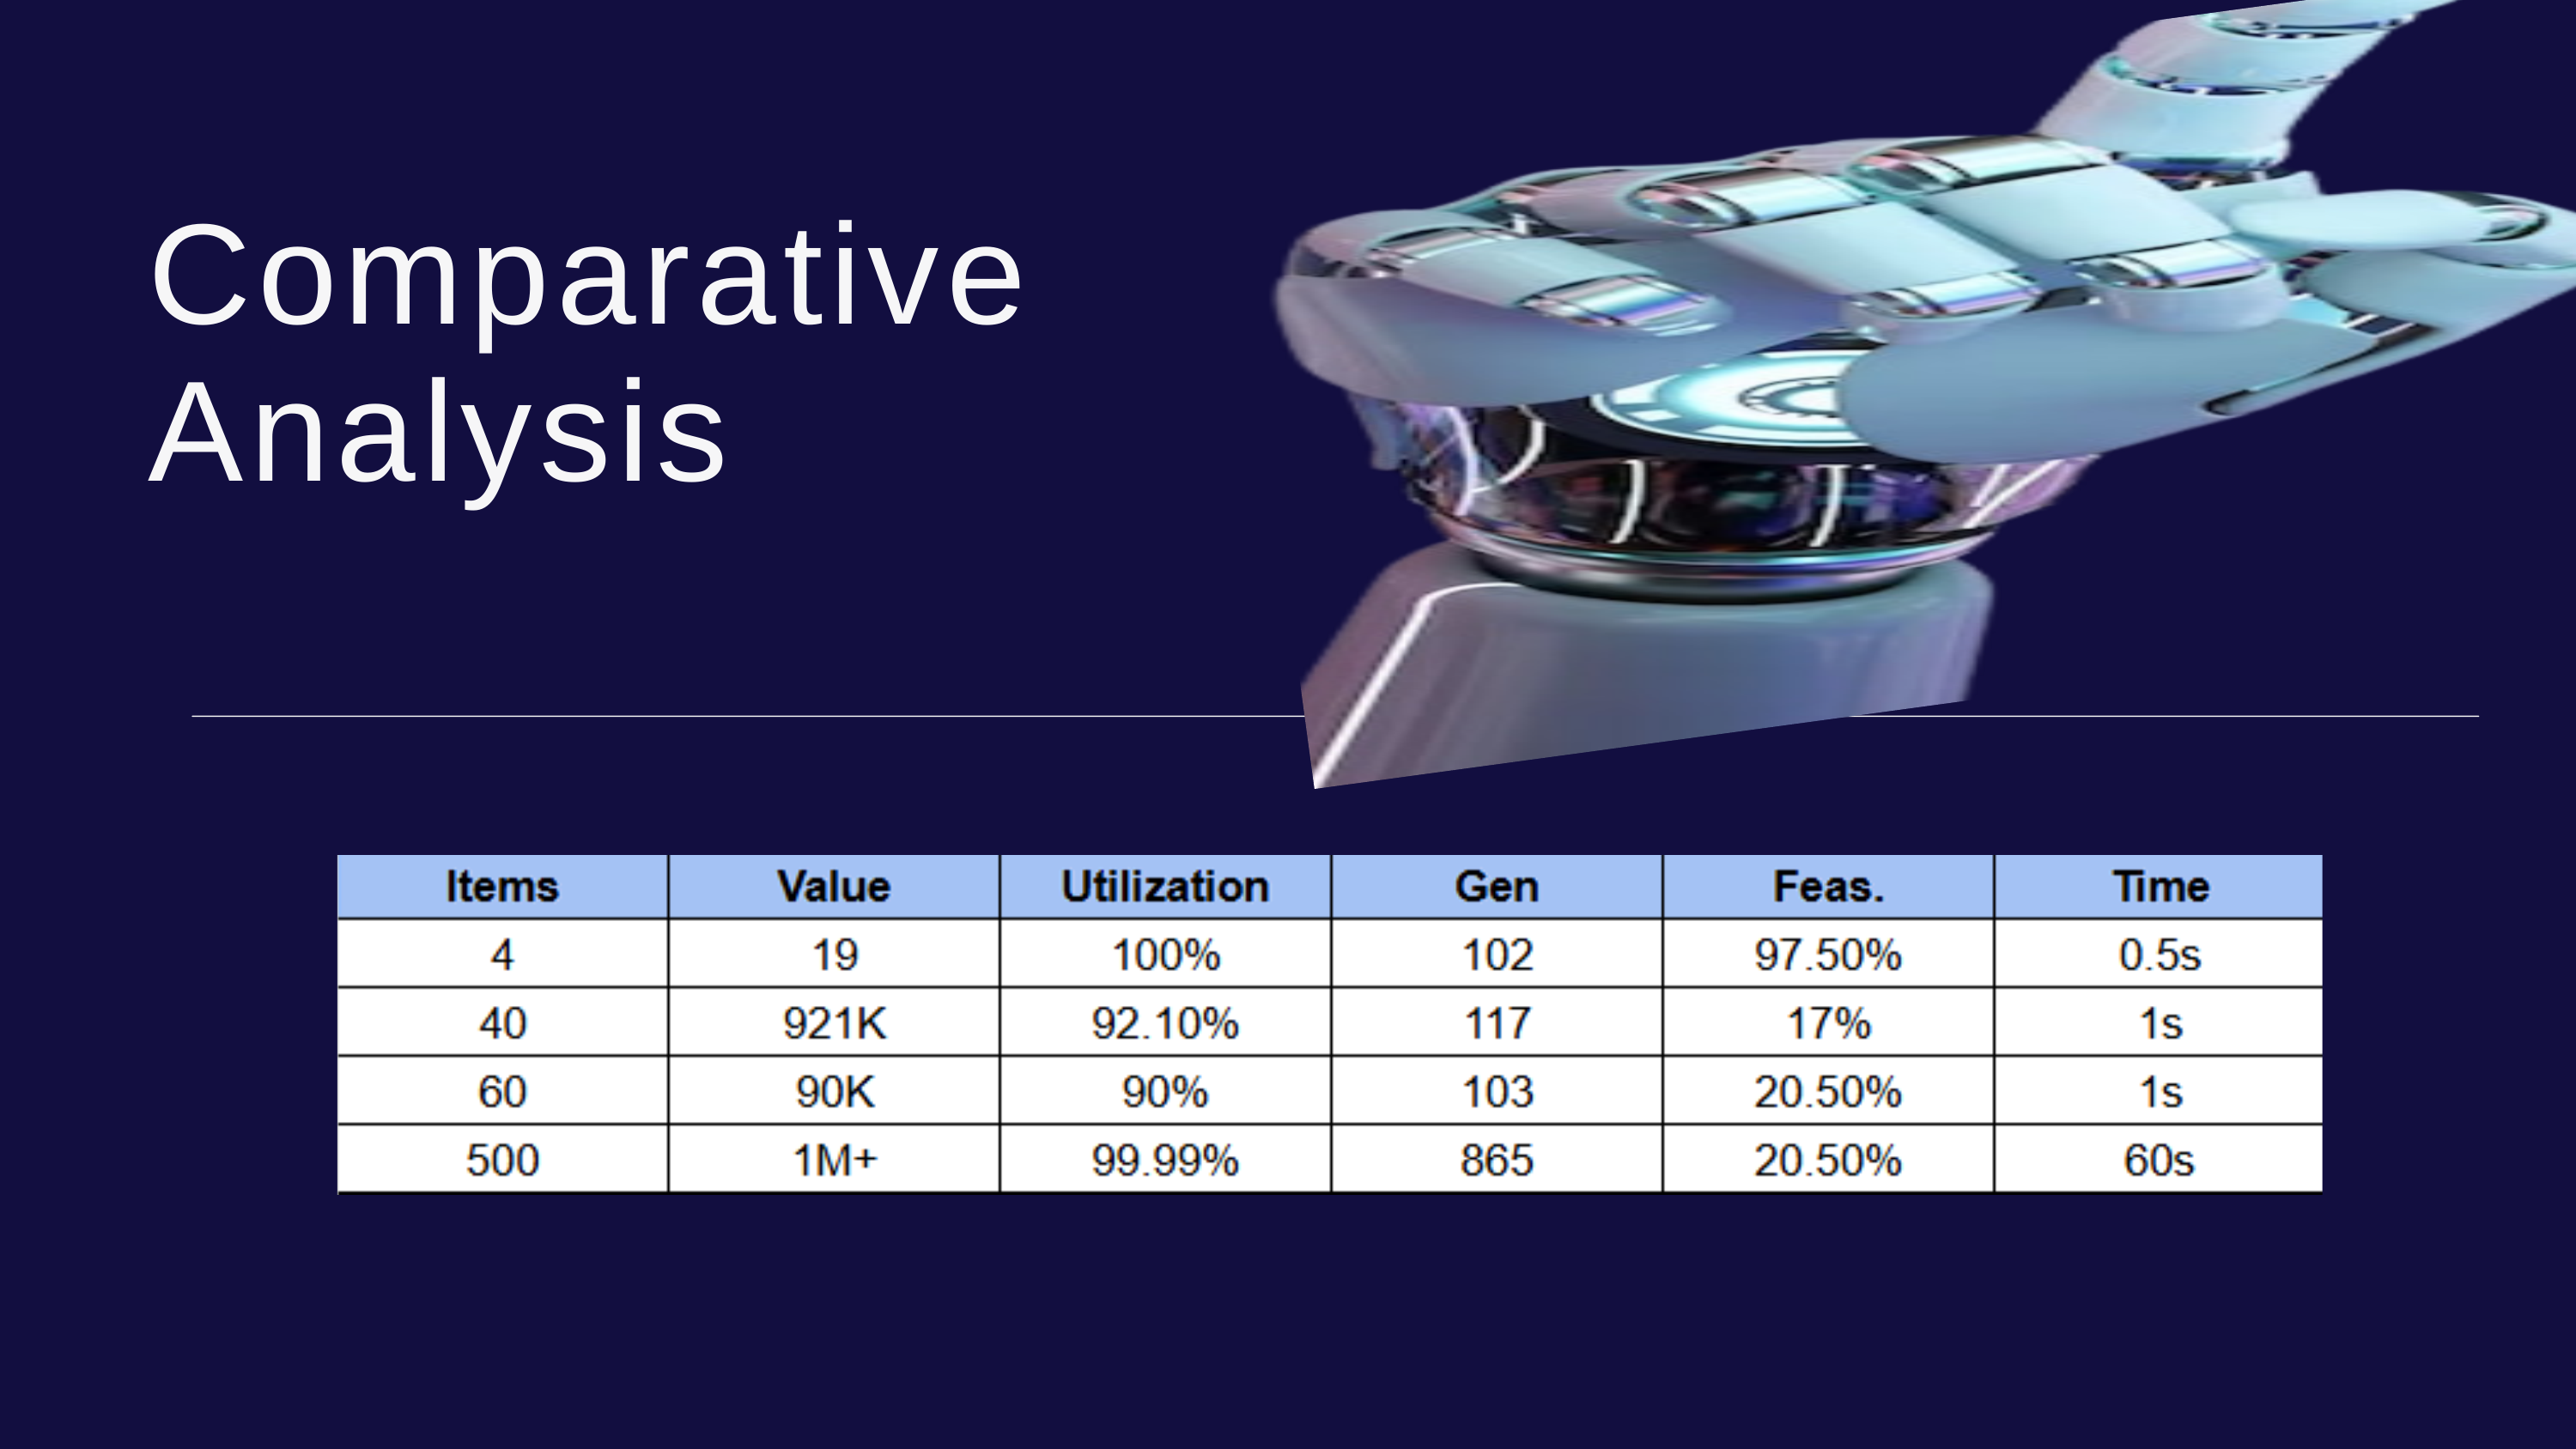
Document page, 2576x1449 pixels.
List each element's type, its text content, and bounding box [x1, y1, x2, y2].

text_box Comparative Analysis [148, 195, 2432, 511]
text_box [337, 855, 2323, 1195]
text_box [1227, 0, 2576, 790]
